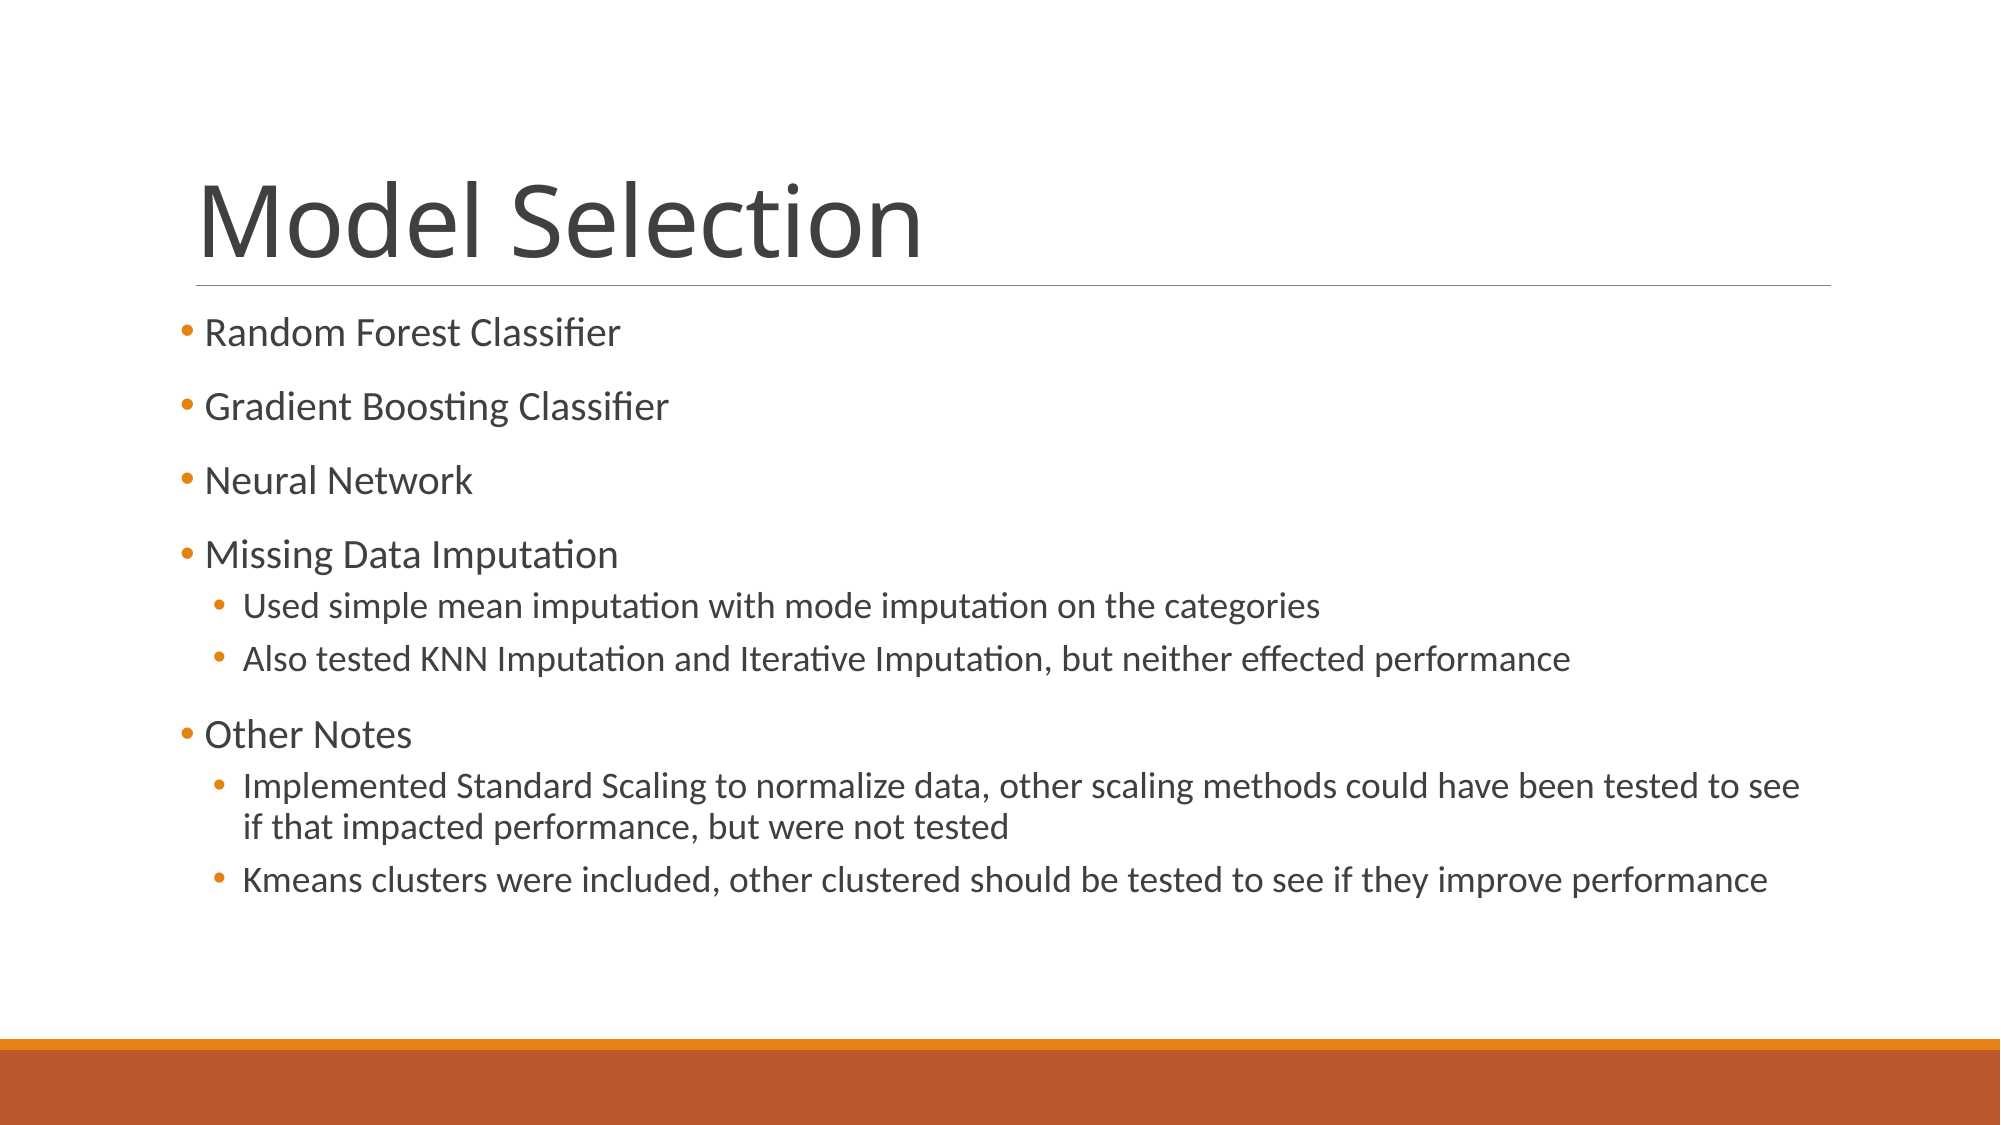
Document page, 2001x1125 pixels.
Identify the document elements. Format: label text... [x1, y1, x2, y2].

title Model Selection [180, 47, 1830, 285]
list Random Forest Classifier Gradient Boosting Classifier Neural Network Missing Data Imputation Used simple mean imputation with mode imputation on the categories Also tested KNN Imputation and Iterative Imputation, but neither effected performance Other Notes Implemented Standard Scaling to normalize data, other scaling methods could have been tested to see if that impacted performance, but were not tested Kmeans clusters were included, other clustered should be tested to see if they improve performance [180, 302, 1830, 963]
